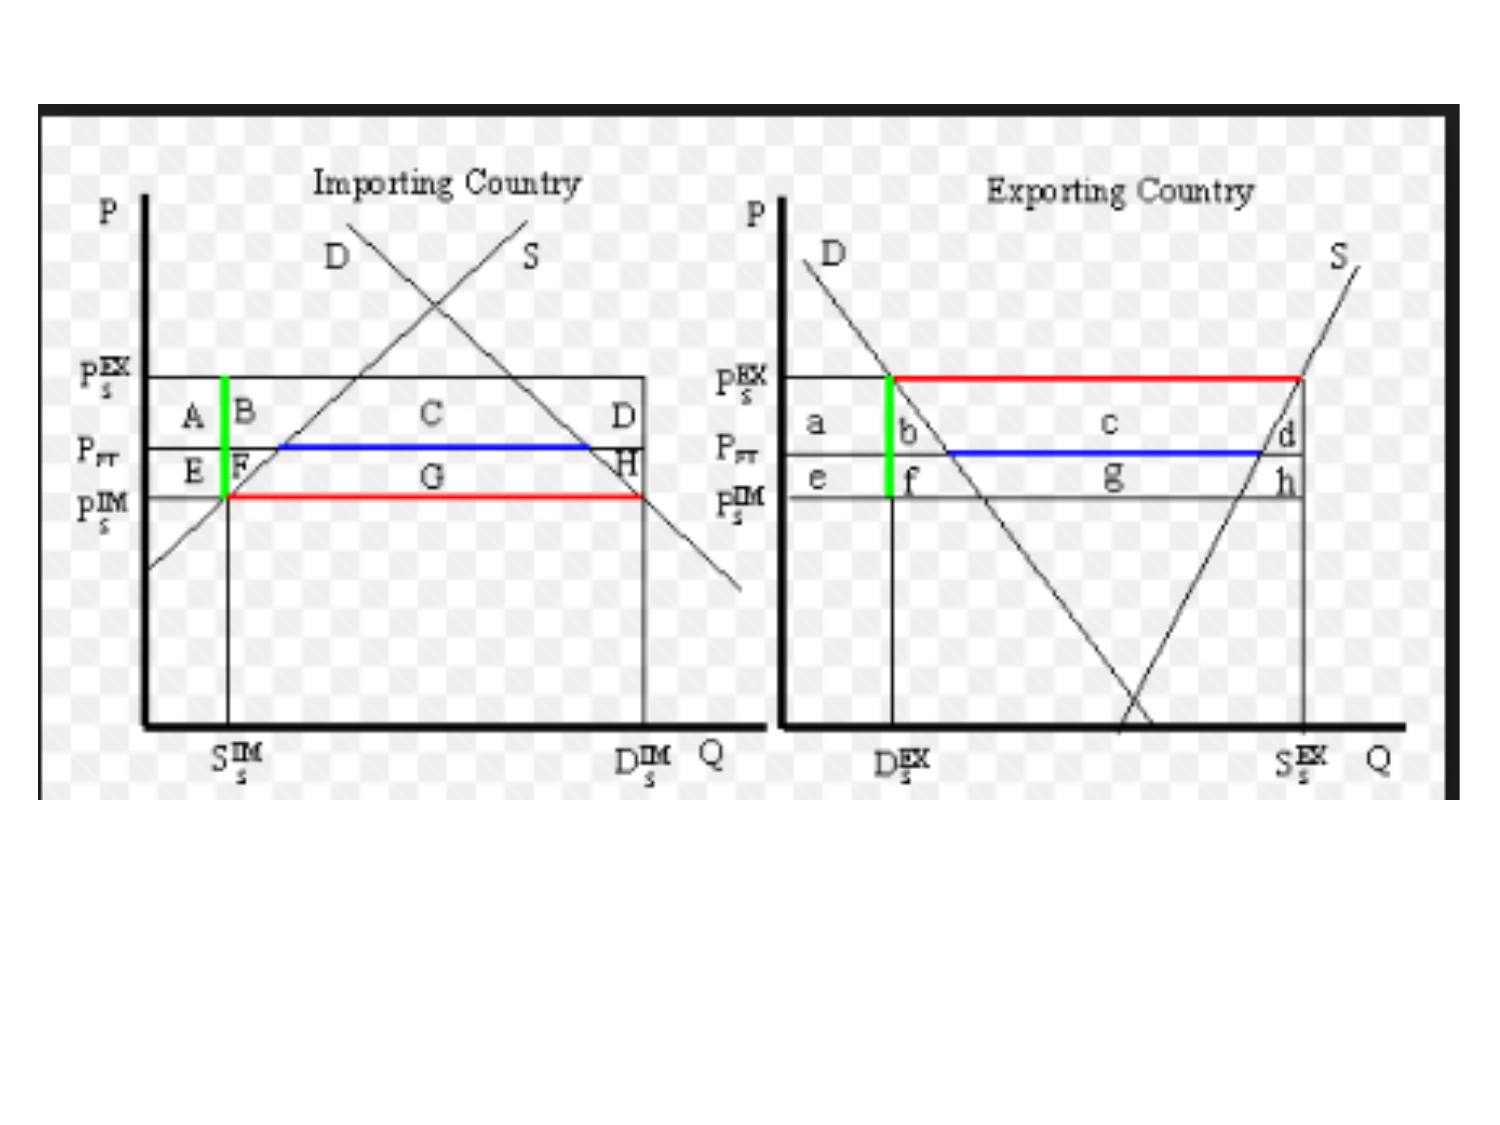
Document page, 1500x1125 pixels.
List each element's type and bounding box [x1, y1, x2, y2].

picture [37, 104, 1460, 801]
